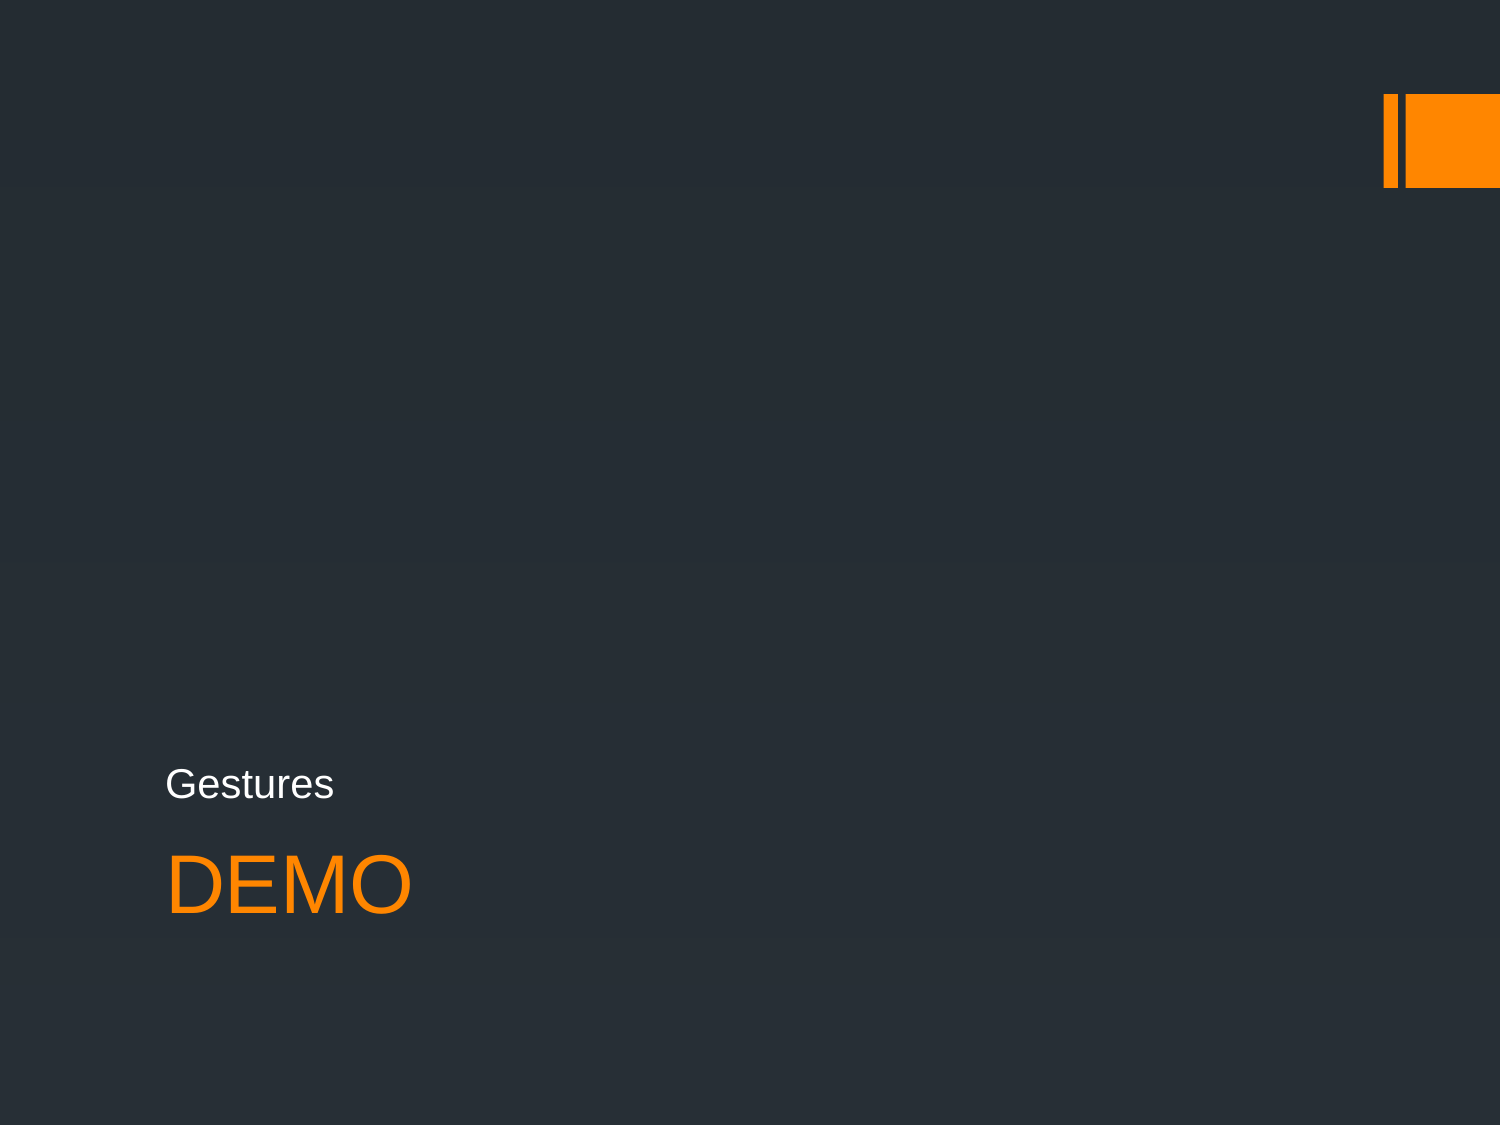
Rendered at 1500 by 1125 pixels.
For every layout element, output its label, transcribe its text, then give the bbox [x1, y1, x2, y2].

list Gestures [150, 634, 1350, 815]
title DEMO [150, 823, 1350, 1036]
